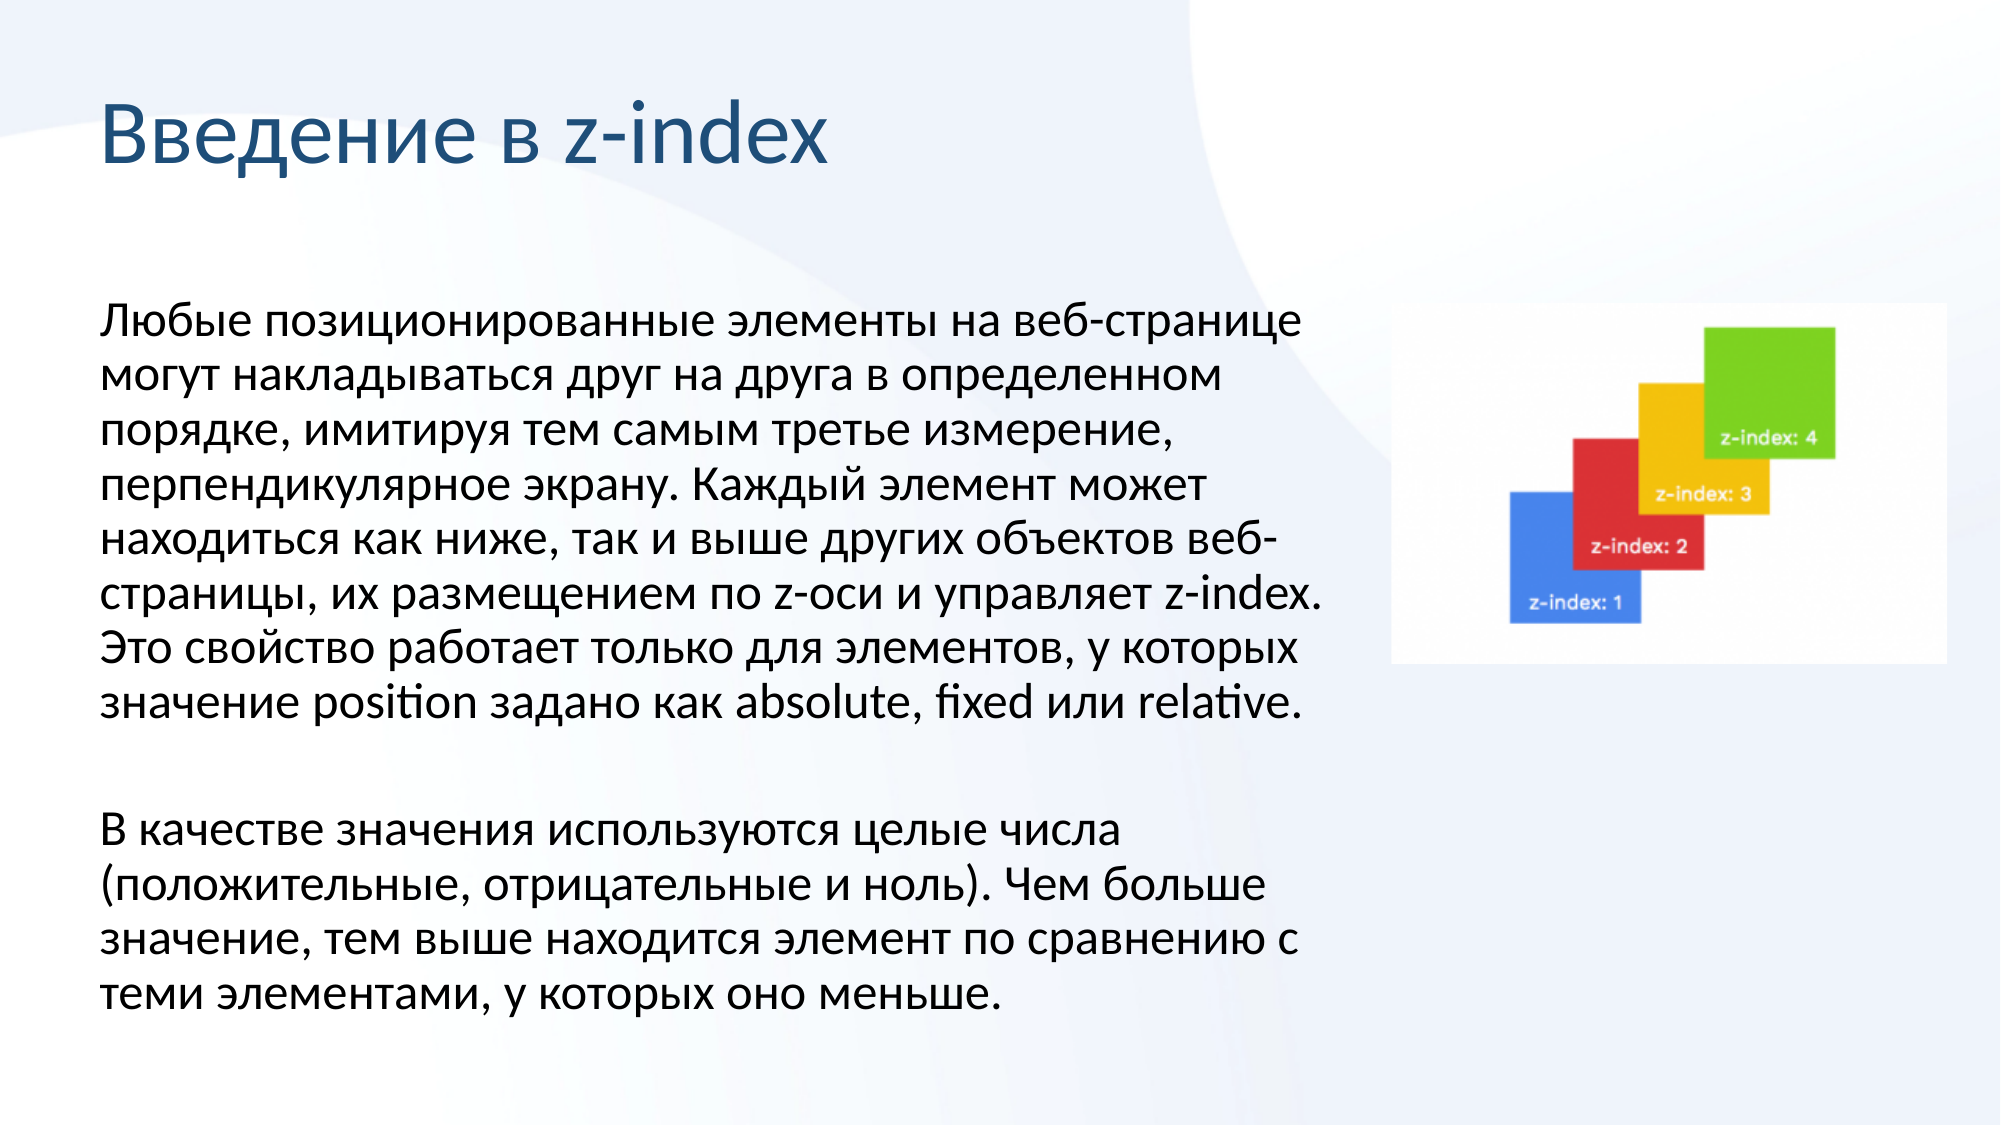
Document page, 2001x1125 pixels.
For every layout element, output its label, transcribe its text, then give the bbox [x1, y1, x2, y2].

picture [0, 0, 2001, 1125]
title Введение в z-index [84, 24, 1922, 243]
list Любые позиционированные элементы на веб-странице могут накладываться друг на друга в определенном порядке, имитируя тем самым третье измерение, перпендикулярное экрану. Каждый элемент может находиться как ниже, так и выше других объектов веб-страницы, их размещением по z-оси и управляет z-index. Это свойство работает только для элементов, у которых значение position задано как absolute, fixed или relative. В качестве значения используются целые числа (положительные, отрицательные и ноль). Чем больше значение, тем выше находится элемент по сравнению с теми элементами, у которых оно меньше. [84, 284, 1339, 1044]
